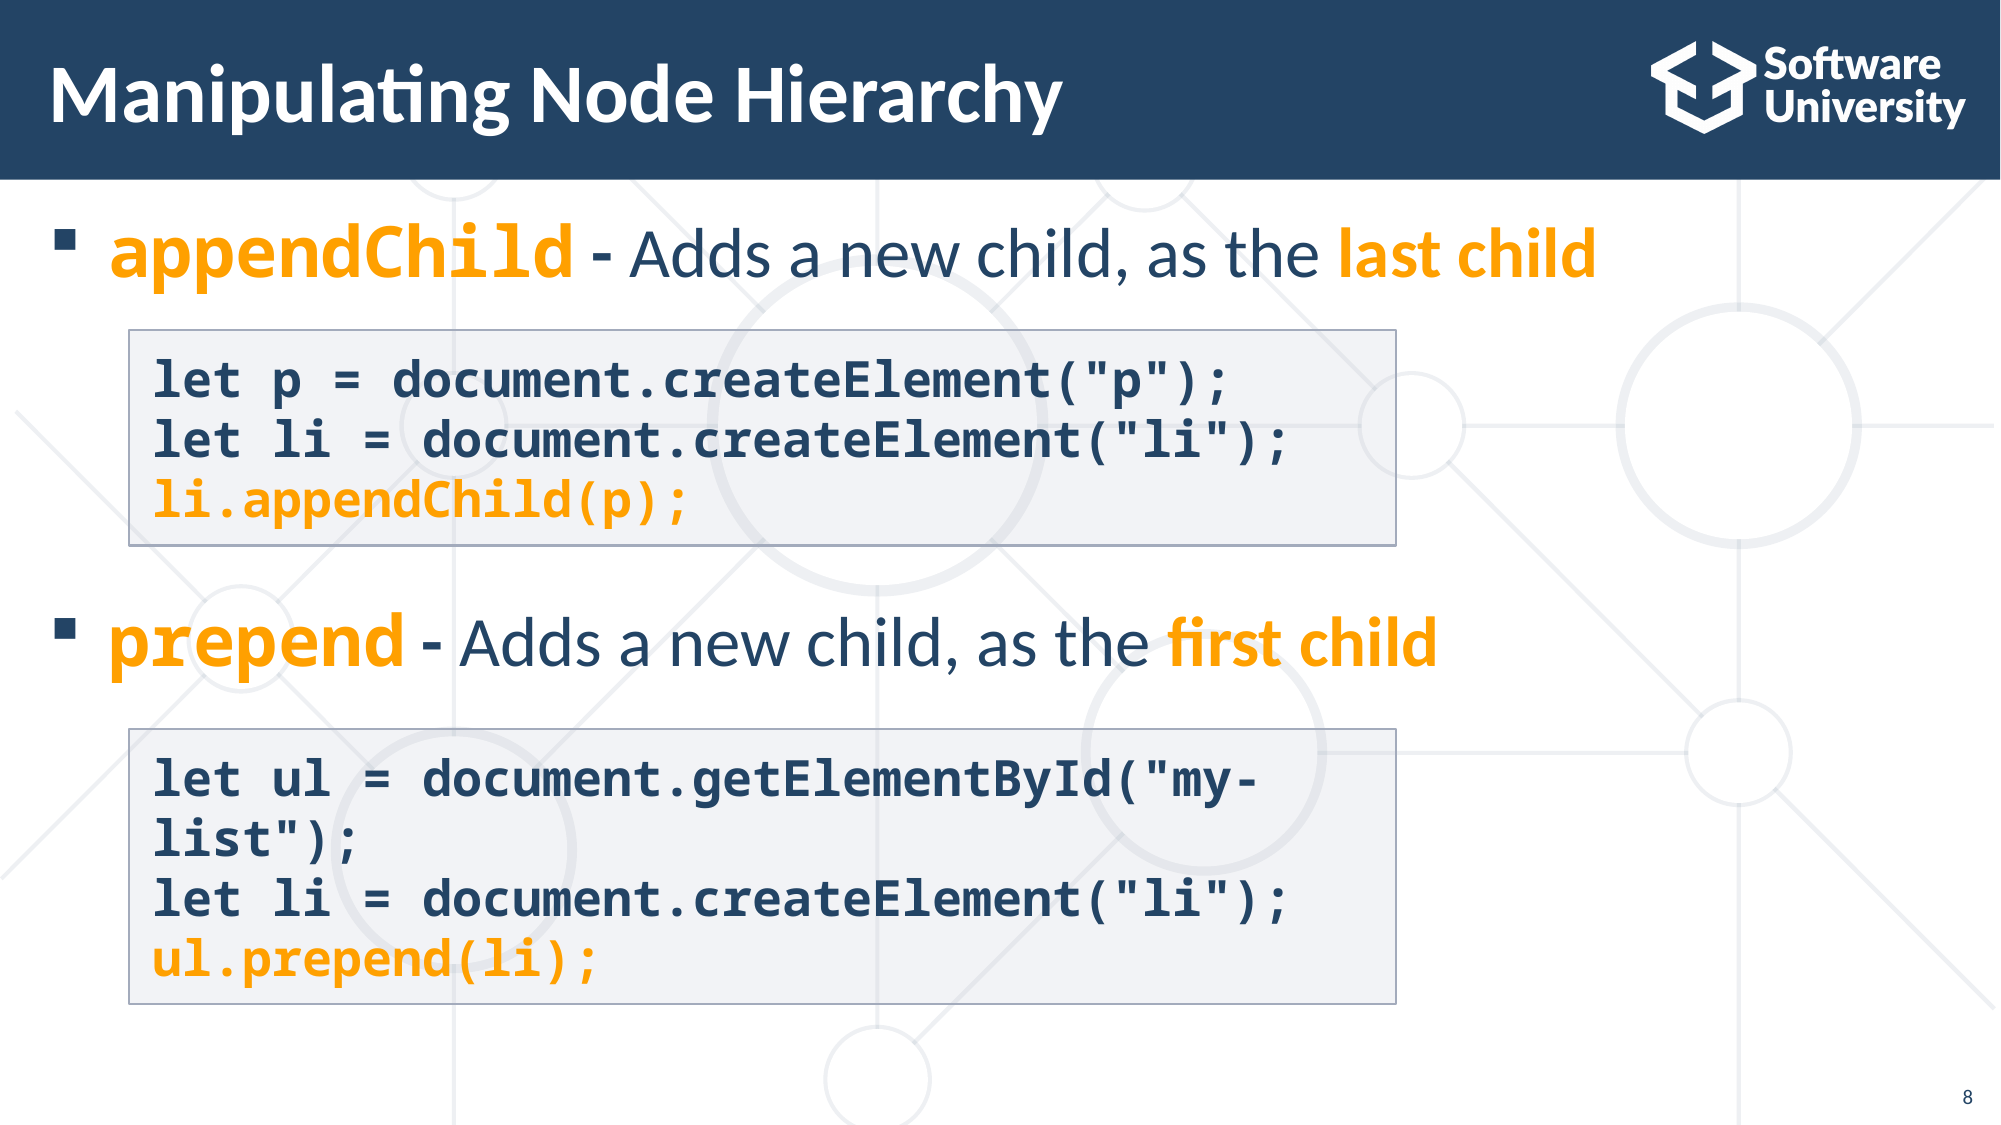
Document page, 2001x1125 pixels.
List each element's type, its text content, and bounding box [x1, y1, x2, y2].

text_box let p = document.createElement("p"); let li = document.createElement("li"); li.appendChild(p); [128, 330, 1397, 546]
title Manipulating Node Hierarchy [31, 16, 1625, 162]
list appendChild - Adds a new child, as the last child prepend - Adds a new child, as the first child [31, 196, 1970, 1065]
slide_number 8 [1927, 1067, 1989, 1117]
picture [1651, 41, 1966, 134]
text_box let ul = document.getElementById("my-list"); let li = document.createElement("li"); ul.prepend(li); [128, 728, 1397, 1005]
